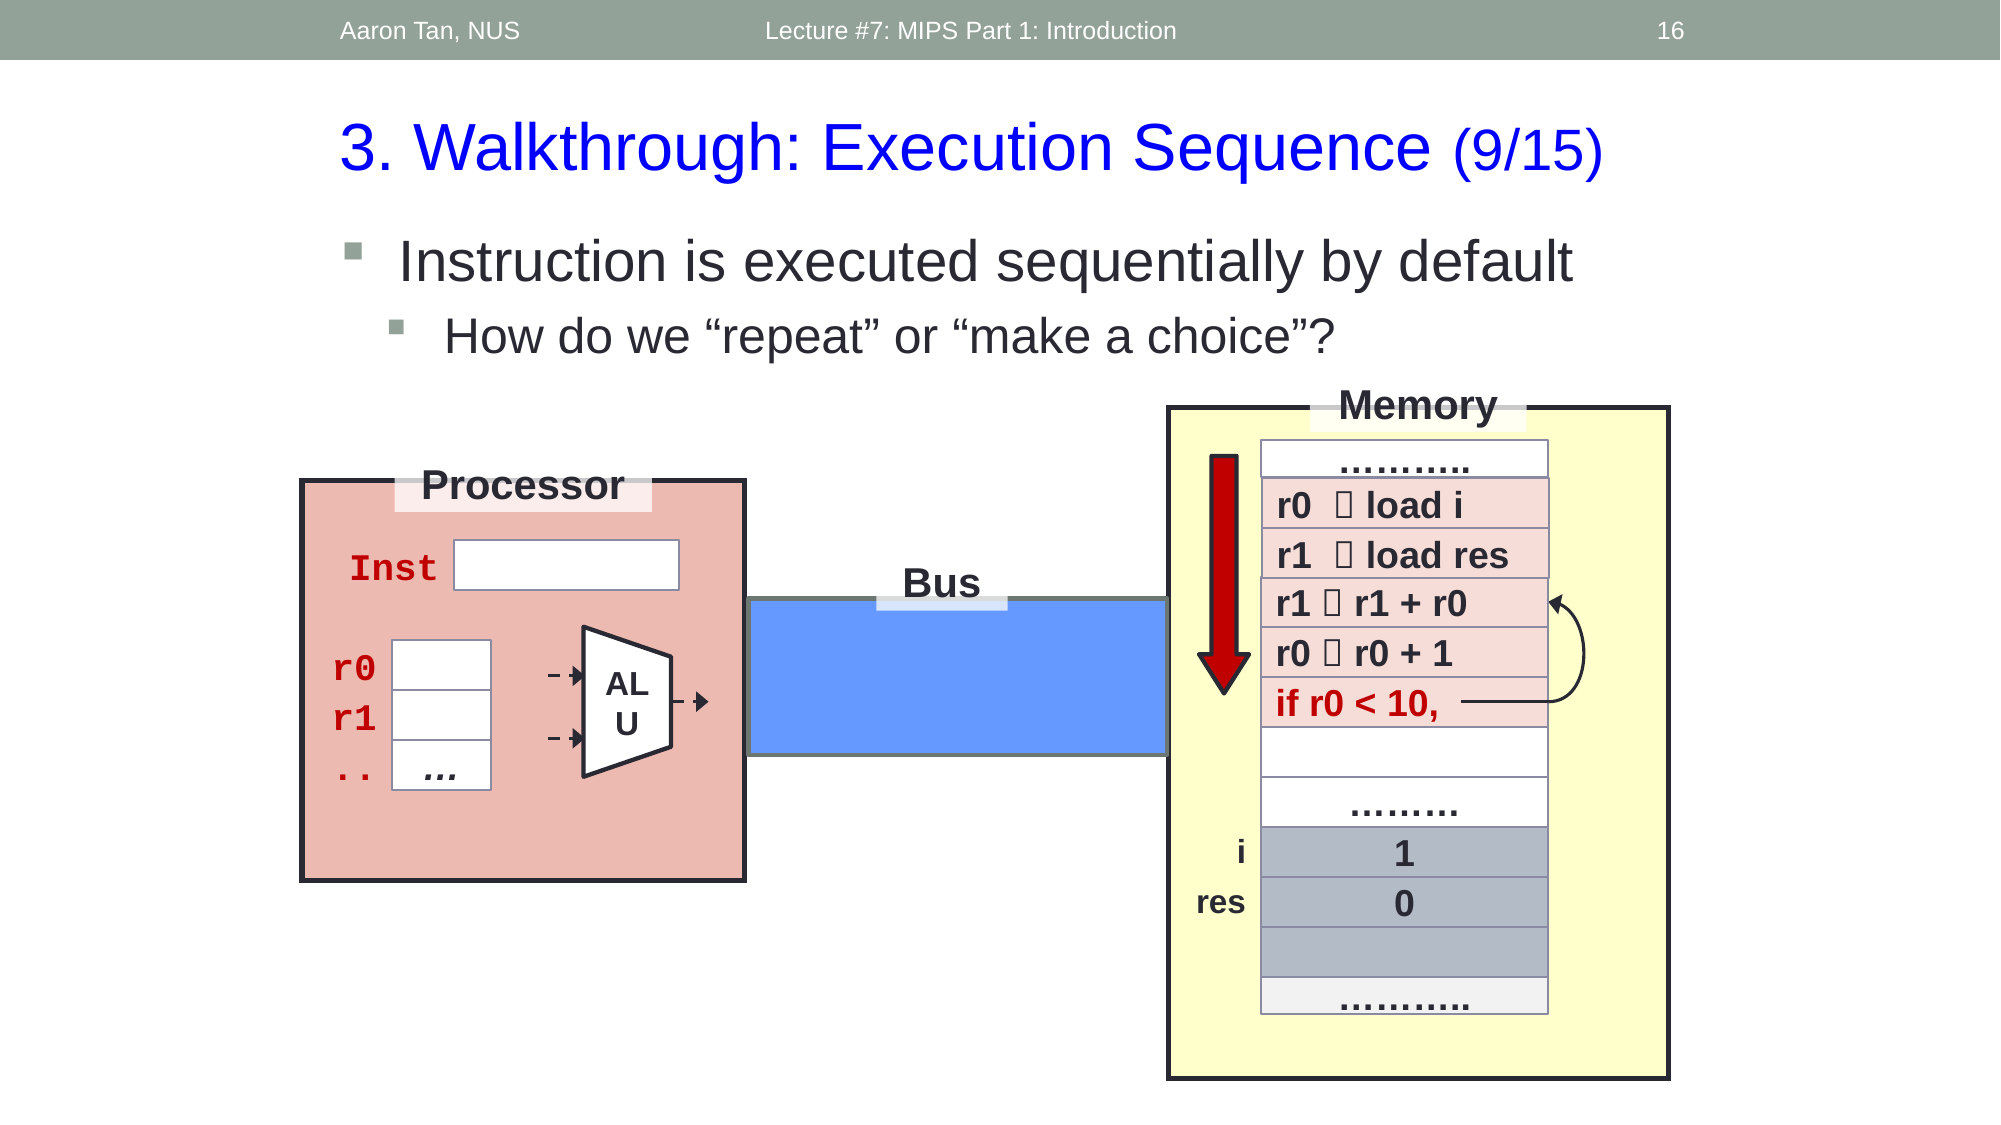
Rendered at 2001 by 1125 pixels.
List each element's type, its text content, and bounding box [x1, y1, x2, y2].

text_box r1  load res [1260, 526, 1551, 580]
text_box r0 [314, 638, 389, 688]
text_box i [1171, 823, 1263, 873]
text_box r1 [314, 688, 389, 738]
list Instruction is executed sequentially by default How do we “repeat” or “make a choice”? [324, 216, 1675, 454]
text_box ……….. [1259, 438, 1550, 479]
text_box 3. Walkthrough: Execution Sequence (9/15) [324, 96, 1700, 192]
text_box Bus [876, 559, 1008, 611]
text_box 0 [1259, 879, 1550, 929]
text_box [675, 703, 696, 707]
text_box ……… [1259, 779, 1550, 825]
text_box [1197, 453, 1251, 696]
text_box ……….. [1259, 979, 1550, 1016]
text_box .. [314, 738, 389, 792]
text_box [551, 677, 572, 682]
text_box [452, 538, 681, 592]
text_box [1168, 407, 1669, 1079]
text_box Processor [394, 461, 652, 512]
text_box … [389, 738, 494, 792]
slide_number 16 [1558, 3, 1700, 57]
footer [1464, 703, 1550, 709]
text_box [301, 480, 745, 881]
text_box r1  r1 + r0 [1259, 575, 1550, 629]
text_box Inst [327, 538, 452, 592]
text_box if r0 < 10, [1259, 679, 1550, 729]
text_box ALU [581, 624, 674, 779]
text_box [1259, 729, 1550, 779]
text_box [1259, 929, 1550, 979]
text_box [746, 596, 1169, 757]
slide_number Aaron Tan, NUS [324, 3, 800, 57]
footer Lecture #7: MIPS Part 1: Introduction [800, 3, 1558, 57]
text_box res [1171, 873, 1263, 928]
text_box r0  load i [1260, 476, 1551, 526]
text_box [389, 638, 494, 688]
text_box 1 [1263, 825, 1550, 879]
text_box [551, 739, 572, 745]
text_box Memory [1309, 380, 1527, 432]
text_box [389, 688, 494, 738]
text_box r0  r0 + 1 [1259, 629, 1545, 679]
